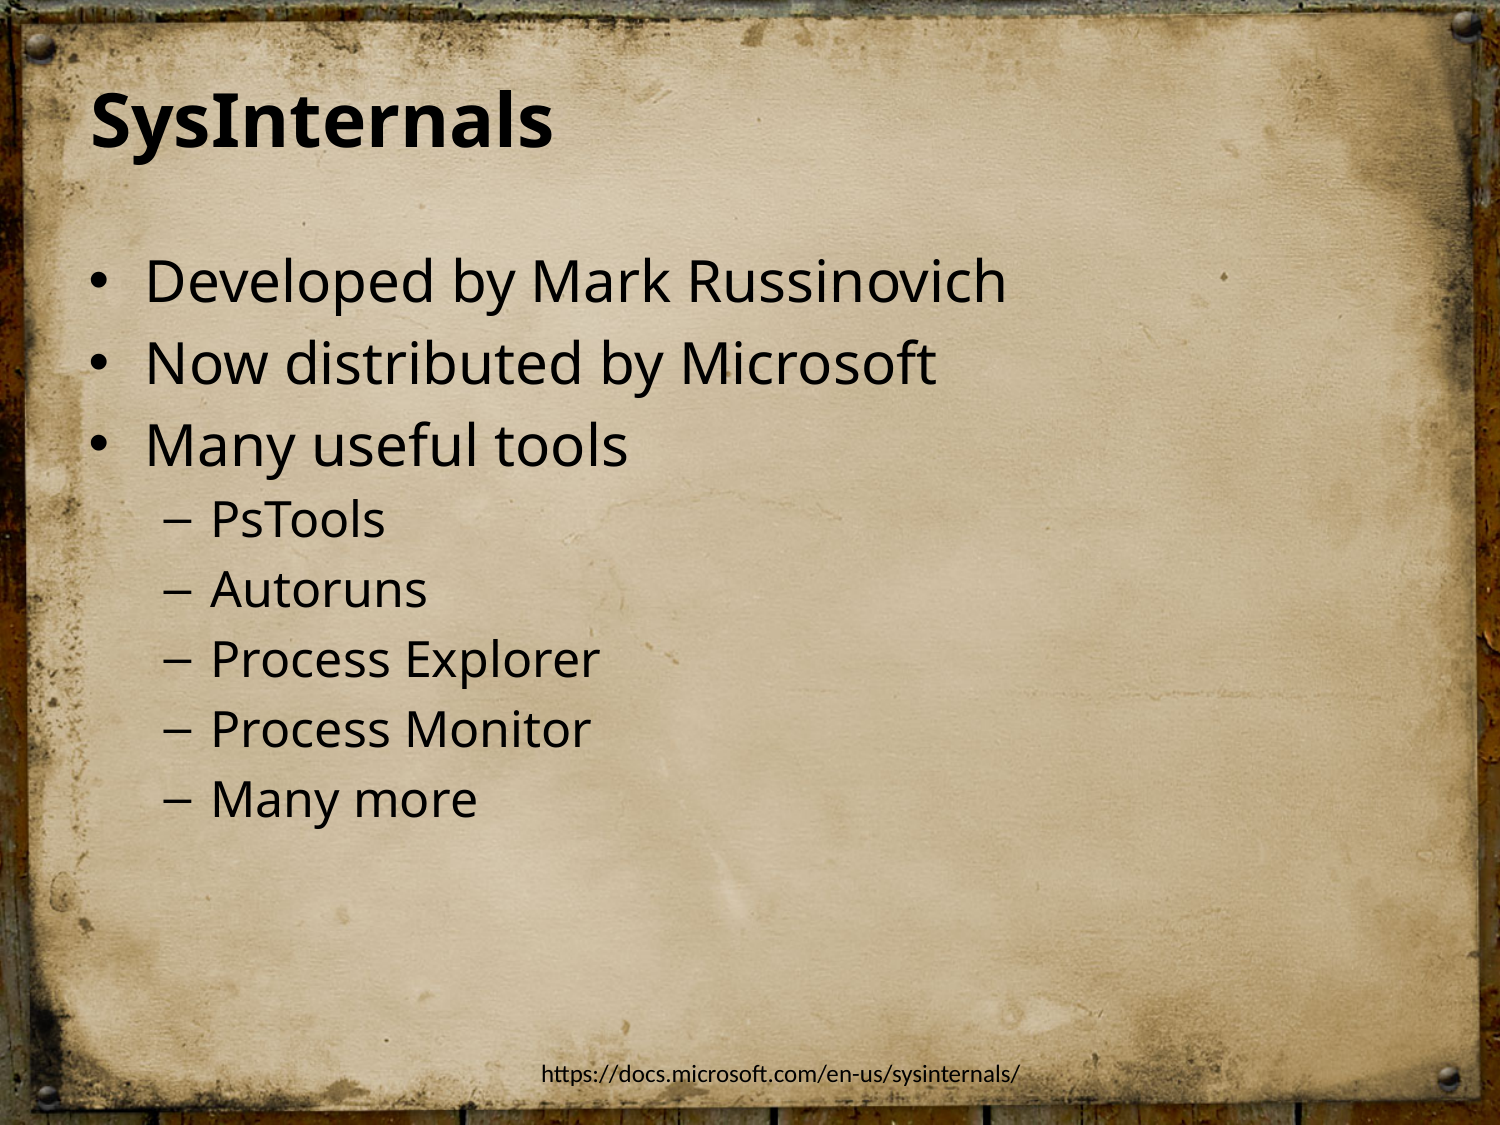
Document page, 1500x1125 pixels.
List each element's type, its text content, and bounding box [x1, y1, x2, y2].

title SysInternals [75, 24, 1425, 212]
list Developed by Mark Russinovich Now distributed by Microsoft Many useful tools PsTools Autoruns Process Explorer Process Monitor Many more [73, 236, 1424, 1100]
picture [0, 0, 1500, 1125]
footer https://docs.microsoft.com/en-us/sysinternals/ [399, 1042, 1163, 1103]
